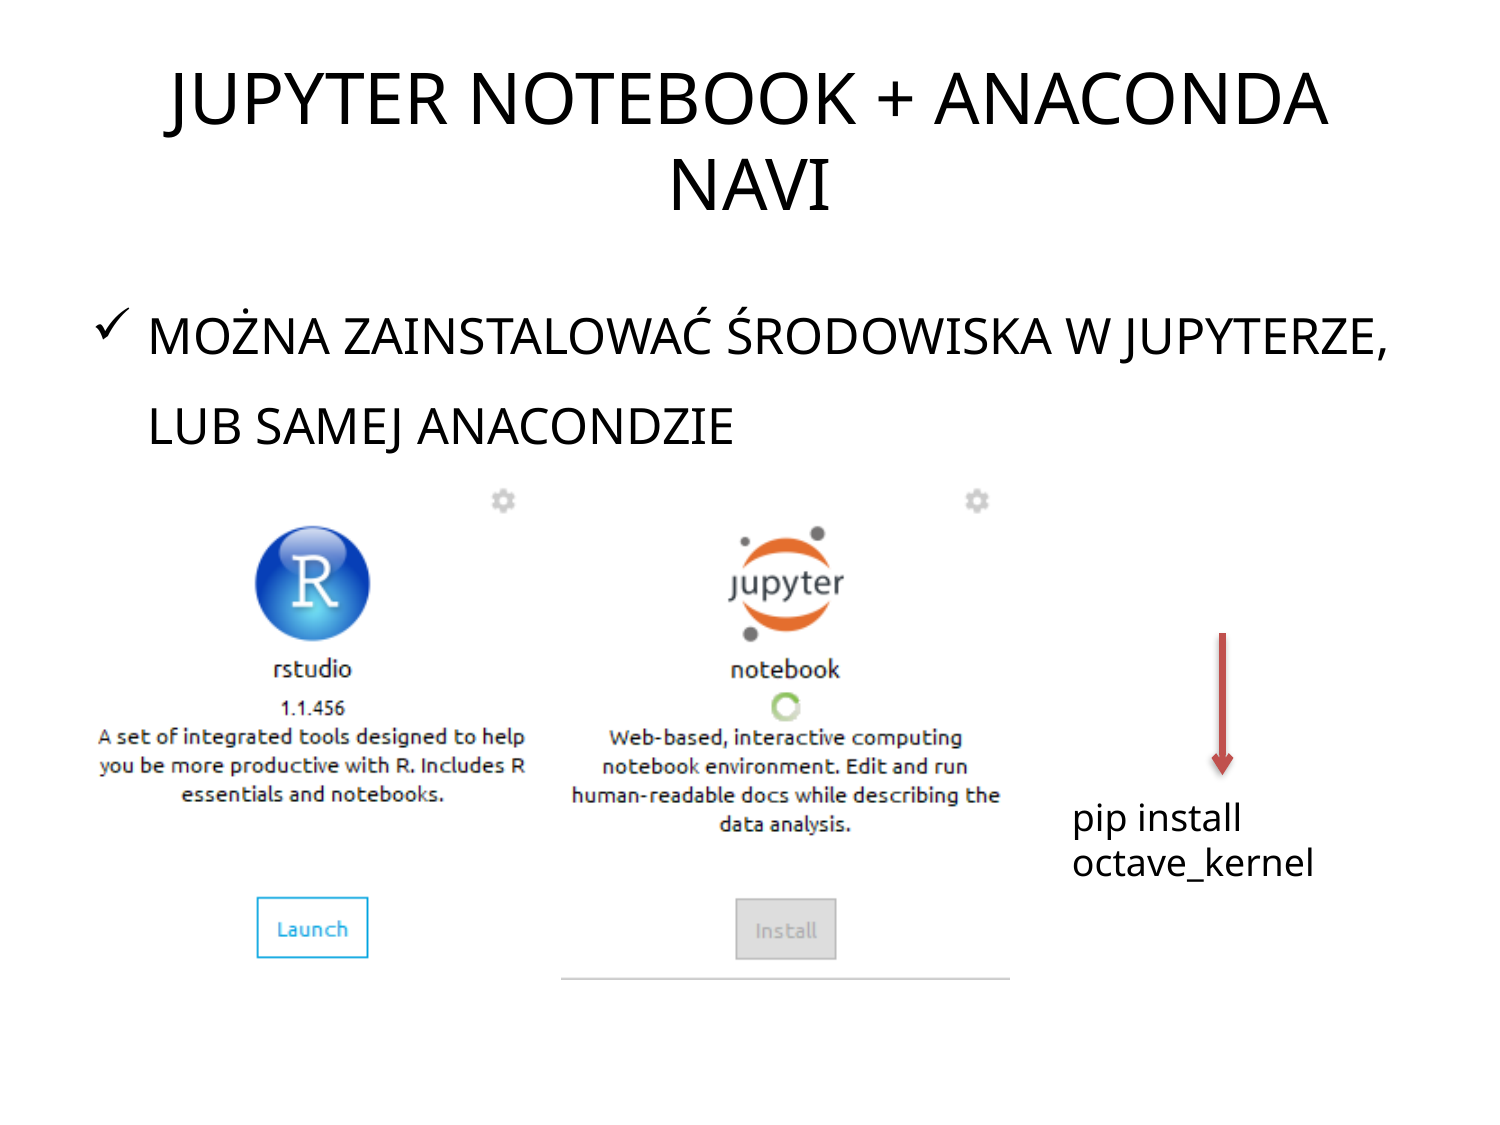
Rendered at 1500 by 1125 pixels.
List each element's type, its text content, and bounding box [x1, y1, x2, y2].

text_box pip install octave_kernel [1057, 786, 1447, 892]
title JUPYTER NOTEBOOK + ANACONDA NAVI [75, 45, 1425, 233]
picture [560, 467, 1011, 981]
picture [88, 467, 538, 973]
list MOŻNA ZAINSTALOWAĆ ŚRODOWISKA W JUPYTERZE, LUB SAMEJ ANACONDZIE [76, 267, 1427, 1010]
